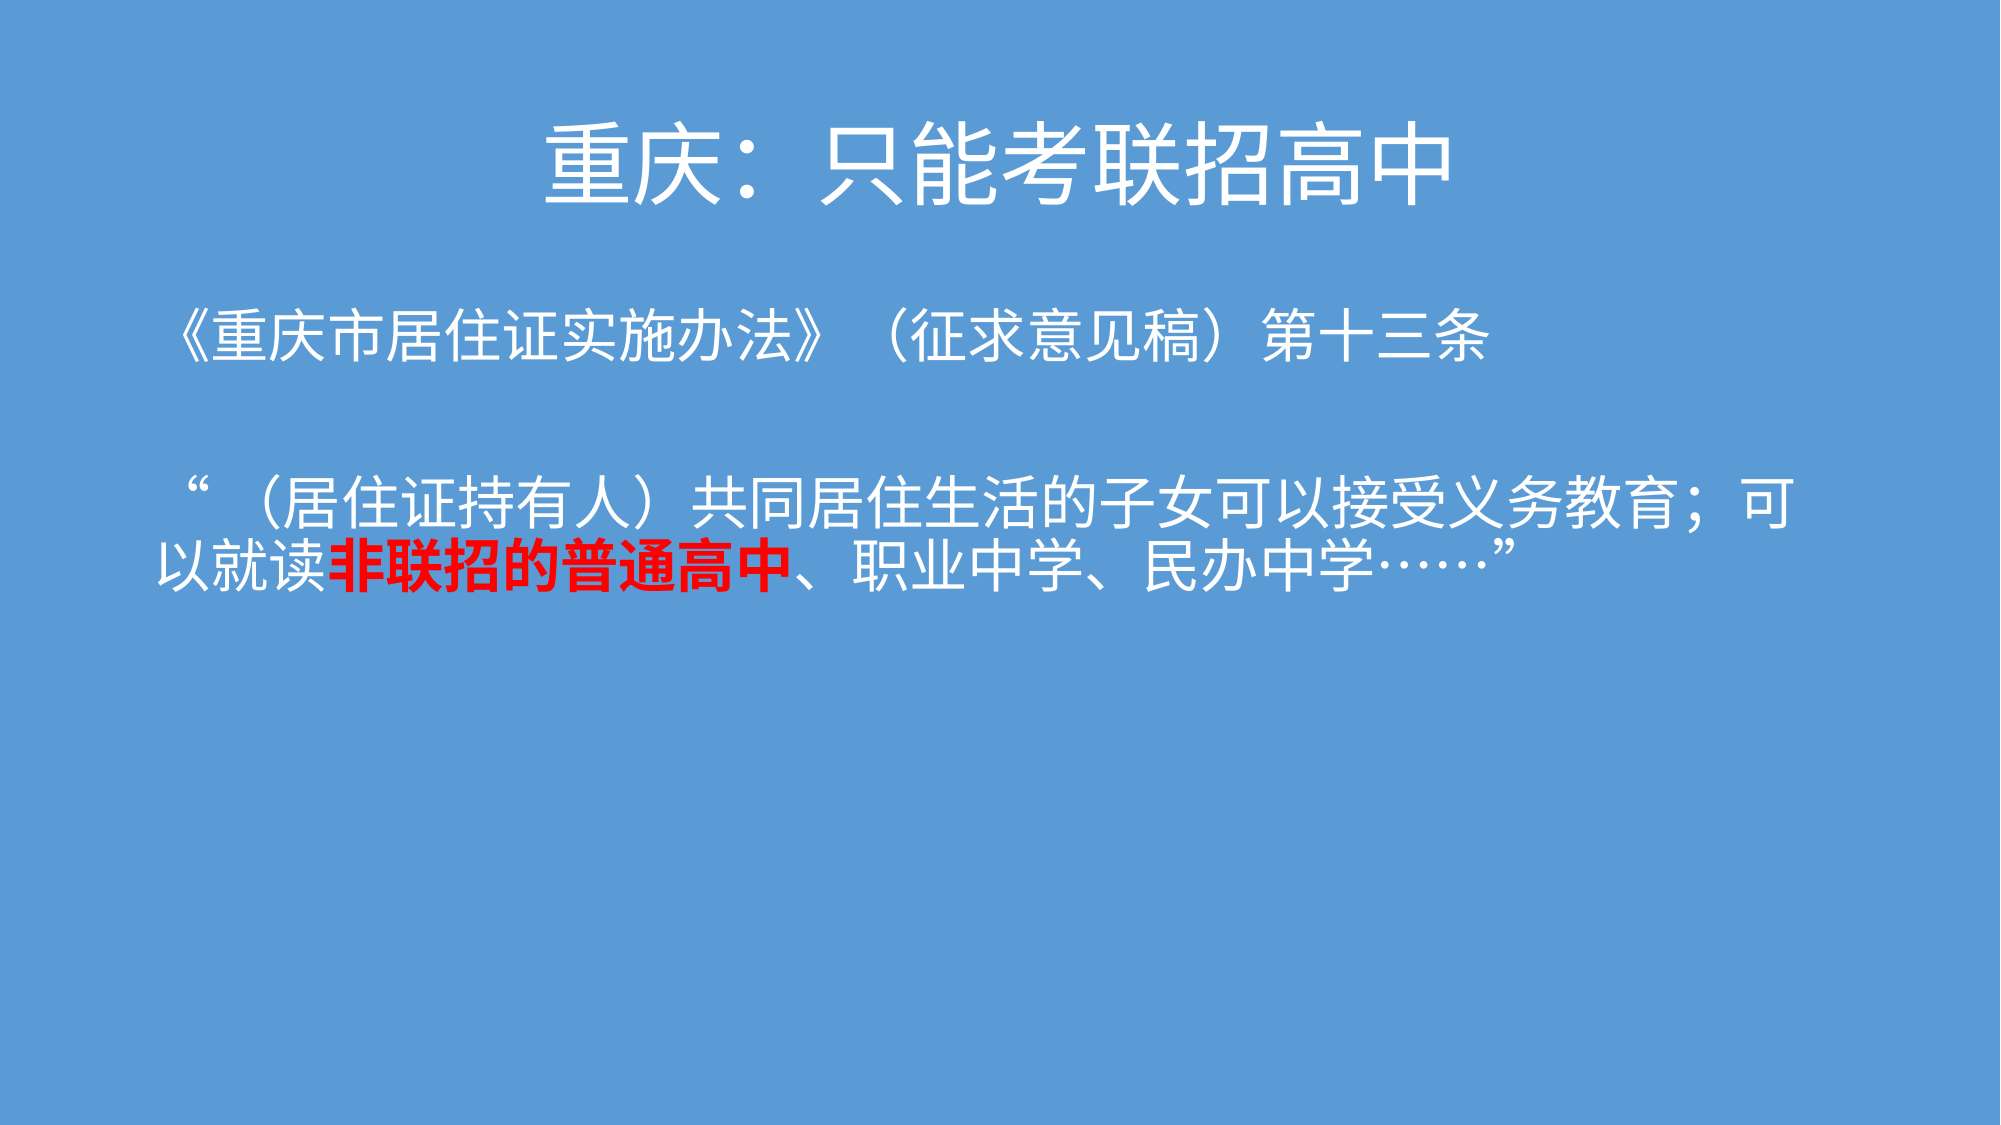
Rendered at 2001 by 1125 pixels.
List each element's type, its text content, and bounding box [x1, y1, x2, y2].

list 《重庆市居住证实施办法》（征求意见稿）第十三条 “（居住证持有人）共同居住生活的子女可以接受义务教育；可以就读非联招的普通高中、职业中学、民办中学……” [137, 299, 1863, 1014]
title 重庆：只能考联招高中 [137, 59, 1863, 278]
